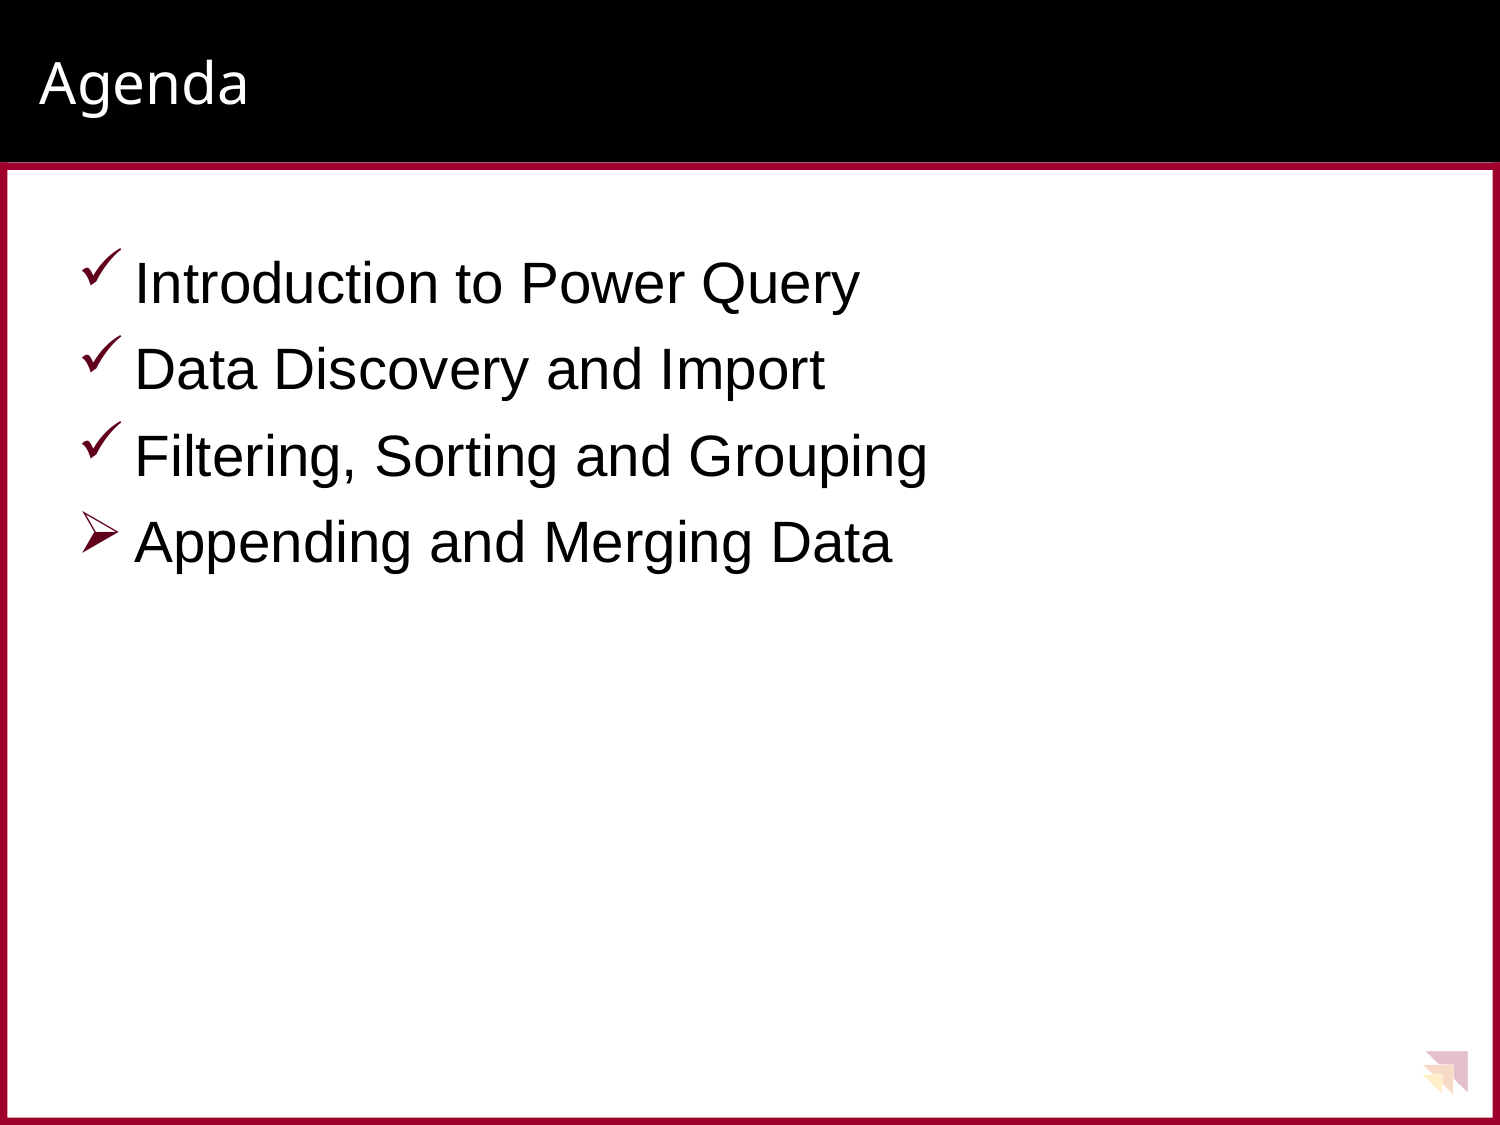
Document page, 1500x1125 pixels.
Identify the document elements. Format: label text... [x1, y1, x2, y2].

list Introduction to Power Query Data Discovery and Import Filtering, Sorting and Grouping Appending and Merging Data [62, 237, 1438, 1088]
title Agenda [24, 12, 1438, 150]
